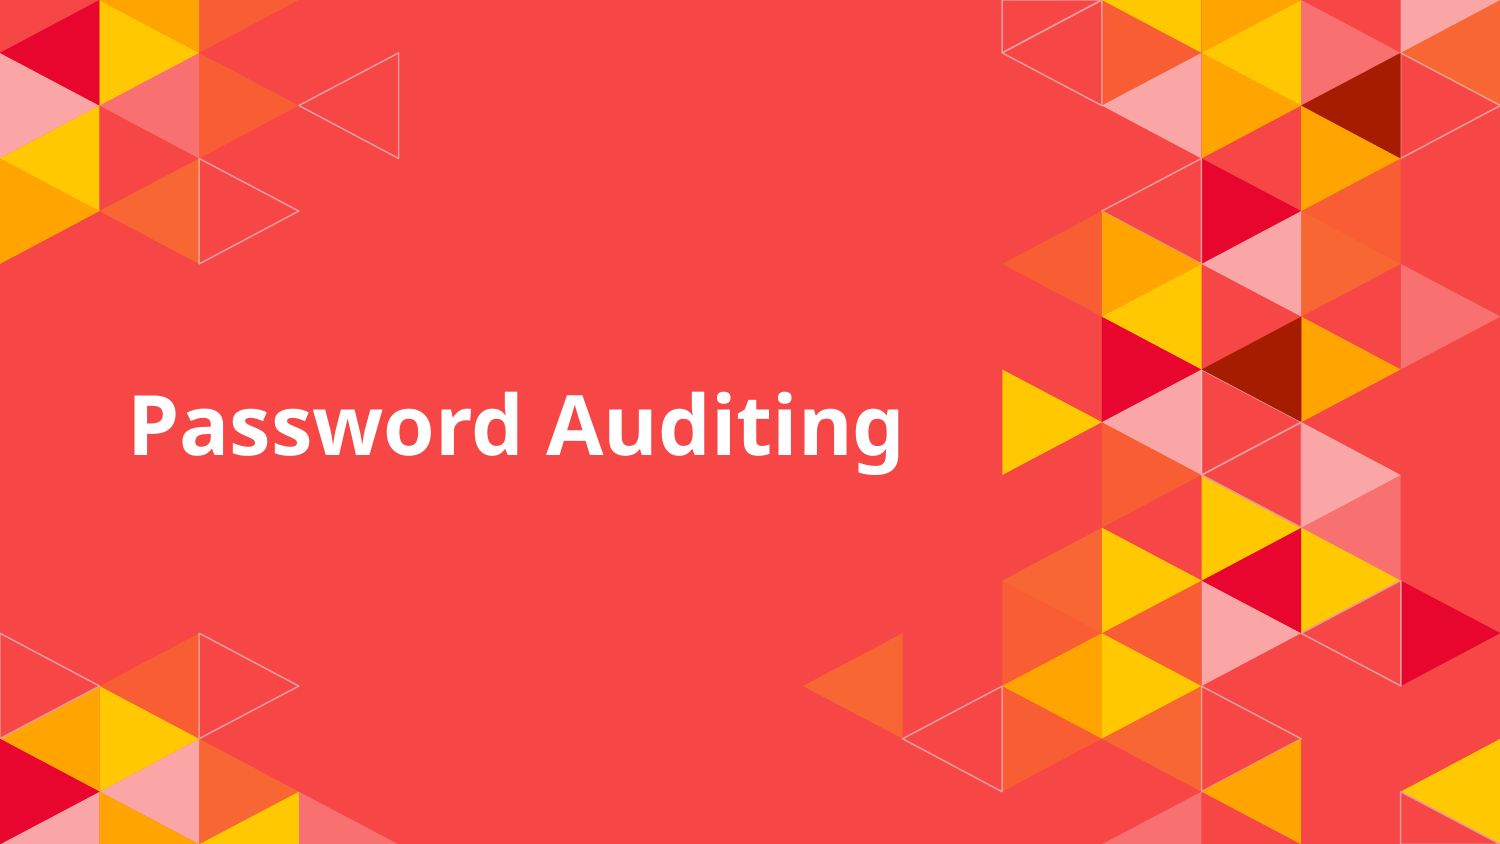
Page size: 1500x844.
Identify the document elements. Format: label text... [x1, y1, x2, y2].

title Password Auditing [112, 326, 977, 517]
